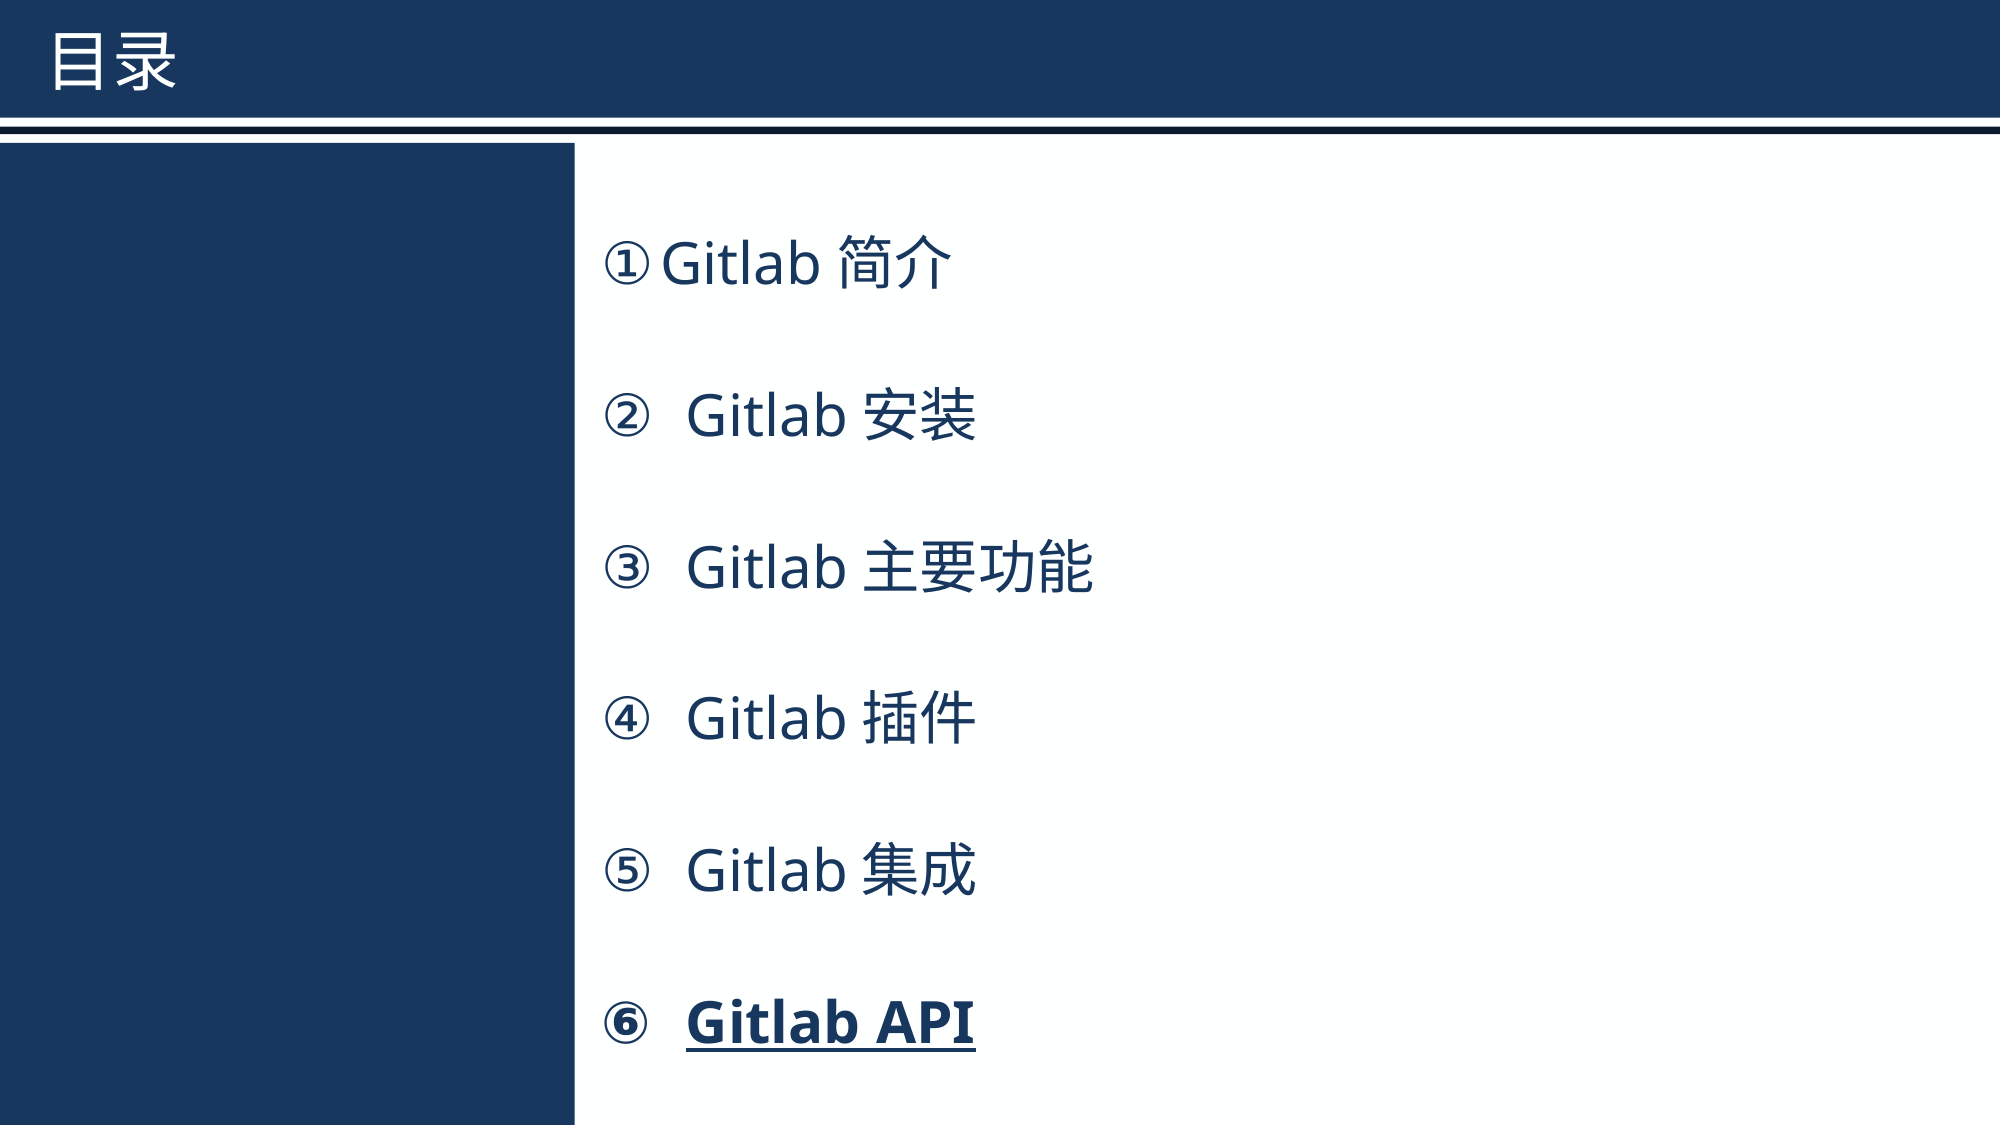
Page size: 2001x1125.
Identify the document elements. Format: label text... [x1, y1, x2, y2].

list Gitlab简介 Gitlab安装 Gitlab主要功能 Gitlab插件 Gitlab集成 Gitlab API [586, 149, 1886, 1083]
